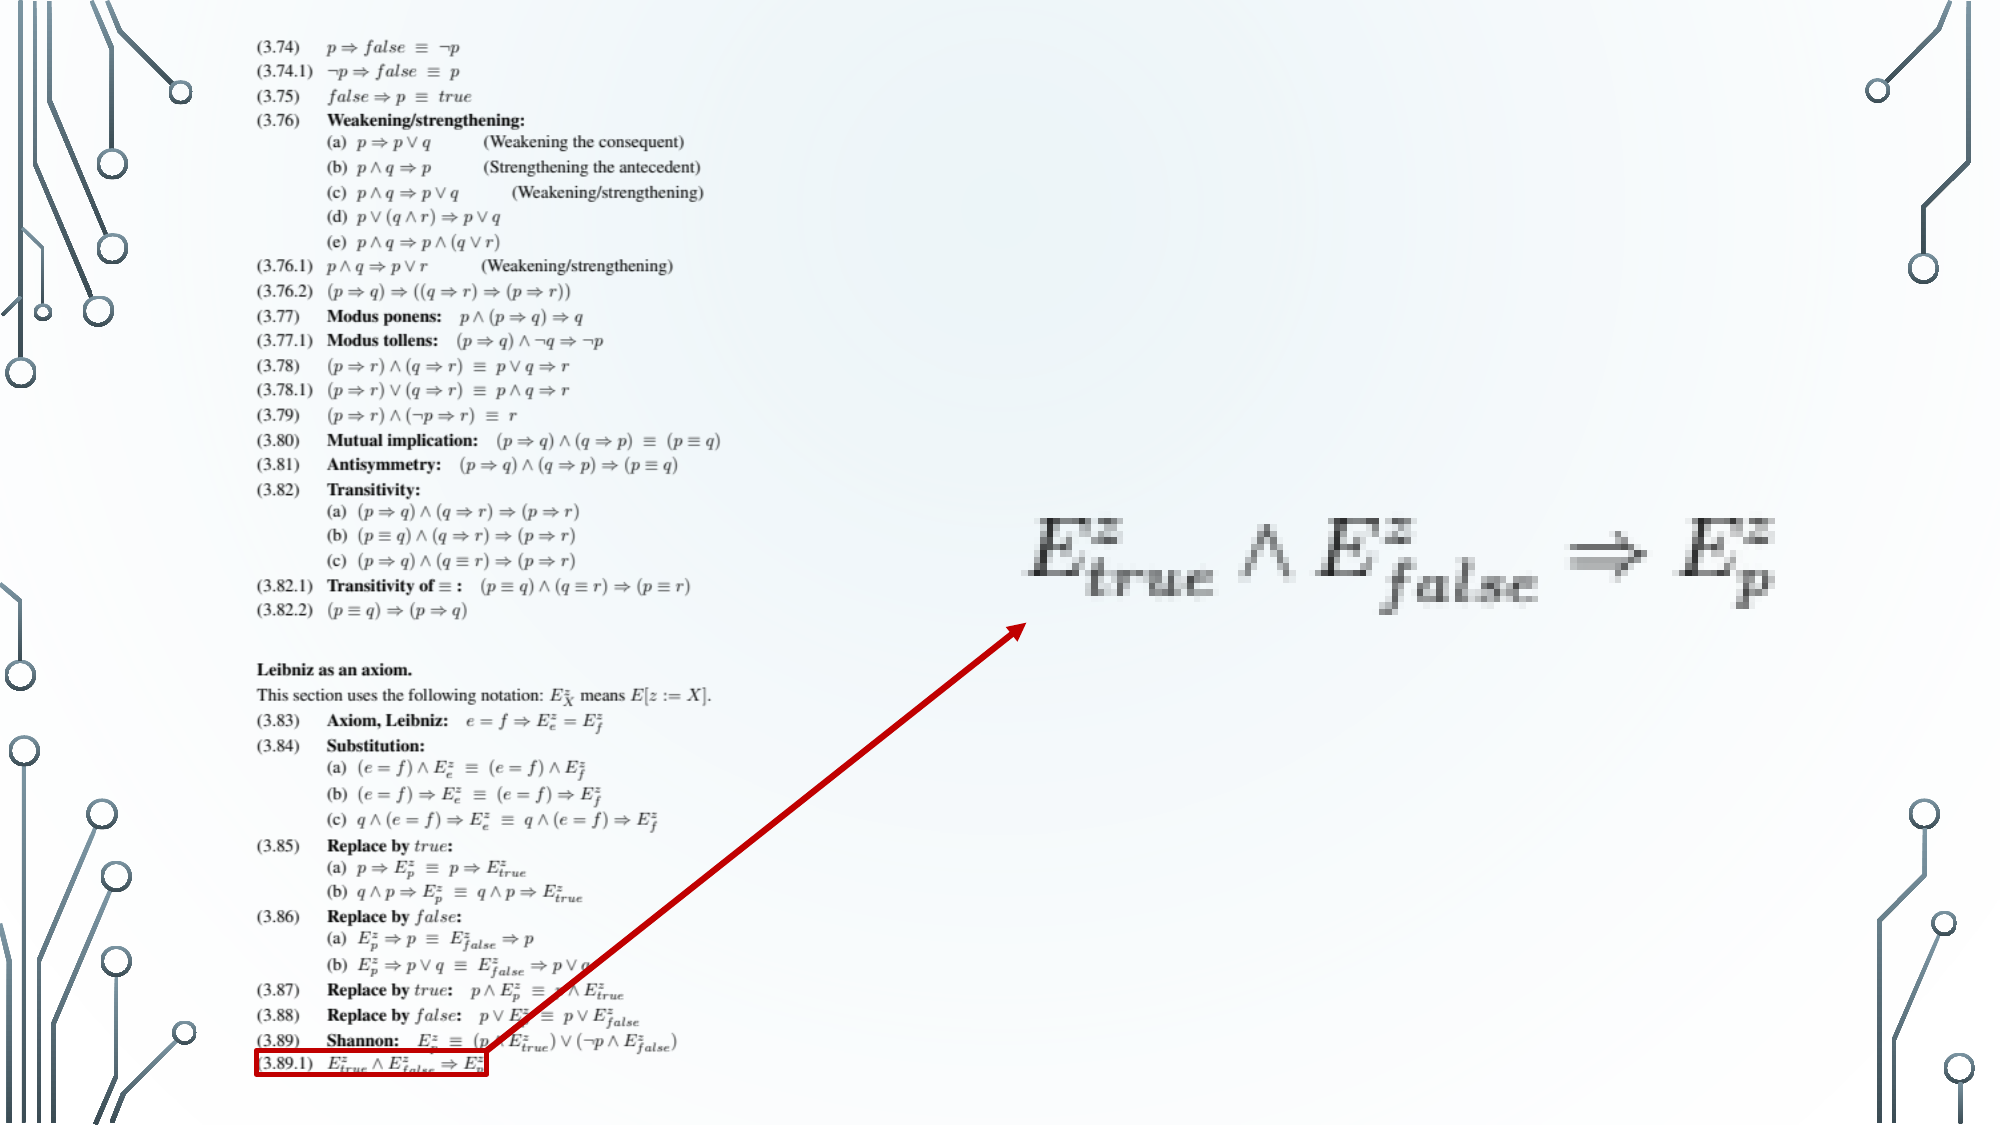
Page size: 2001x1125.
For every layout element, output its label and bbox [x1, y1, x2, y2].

picture [222, 17, 747, 1091]
picture [1009, 505, 1795, 623]
text_box [486, 622, 1027, 1051]
